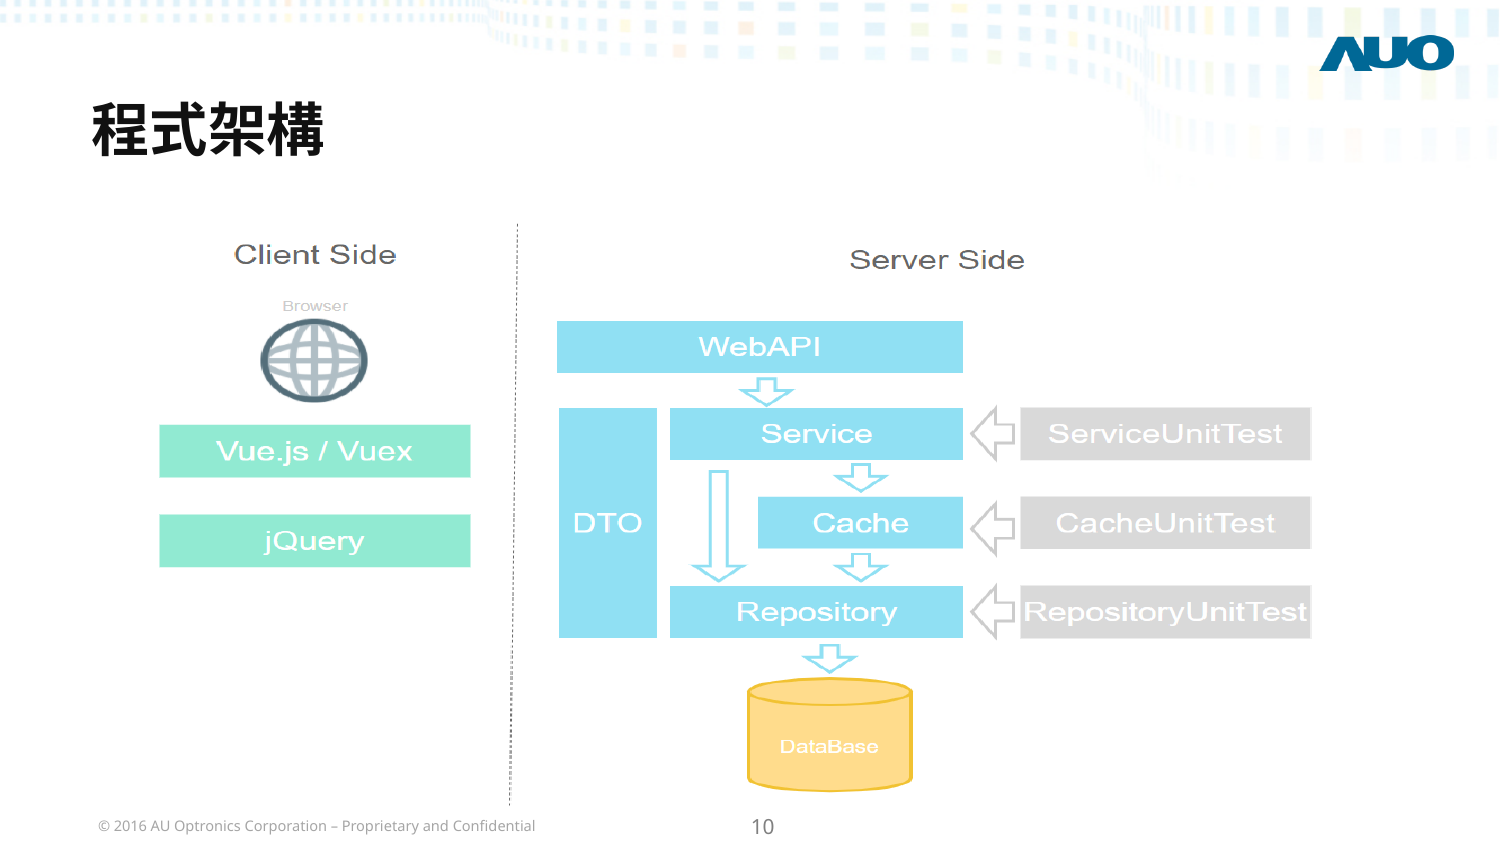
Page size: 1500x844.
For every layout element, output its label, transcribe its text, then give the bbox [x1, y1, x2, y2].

picture [0, 0, 1500, 844]
title 程式架構 [76, 84, 1341, 226]
